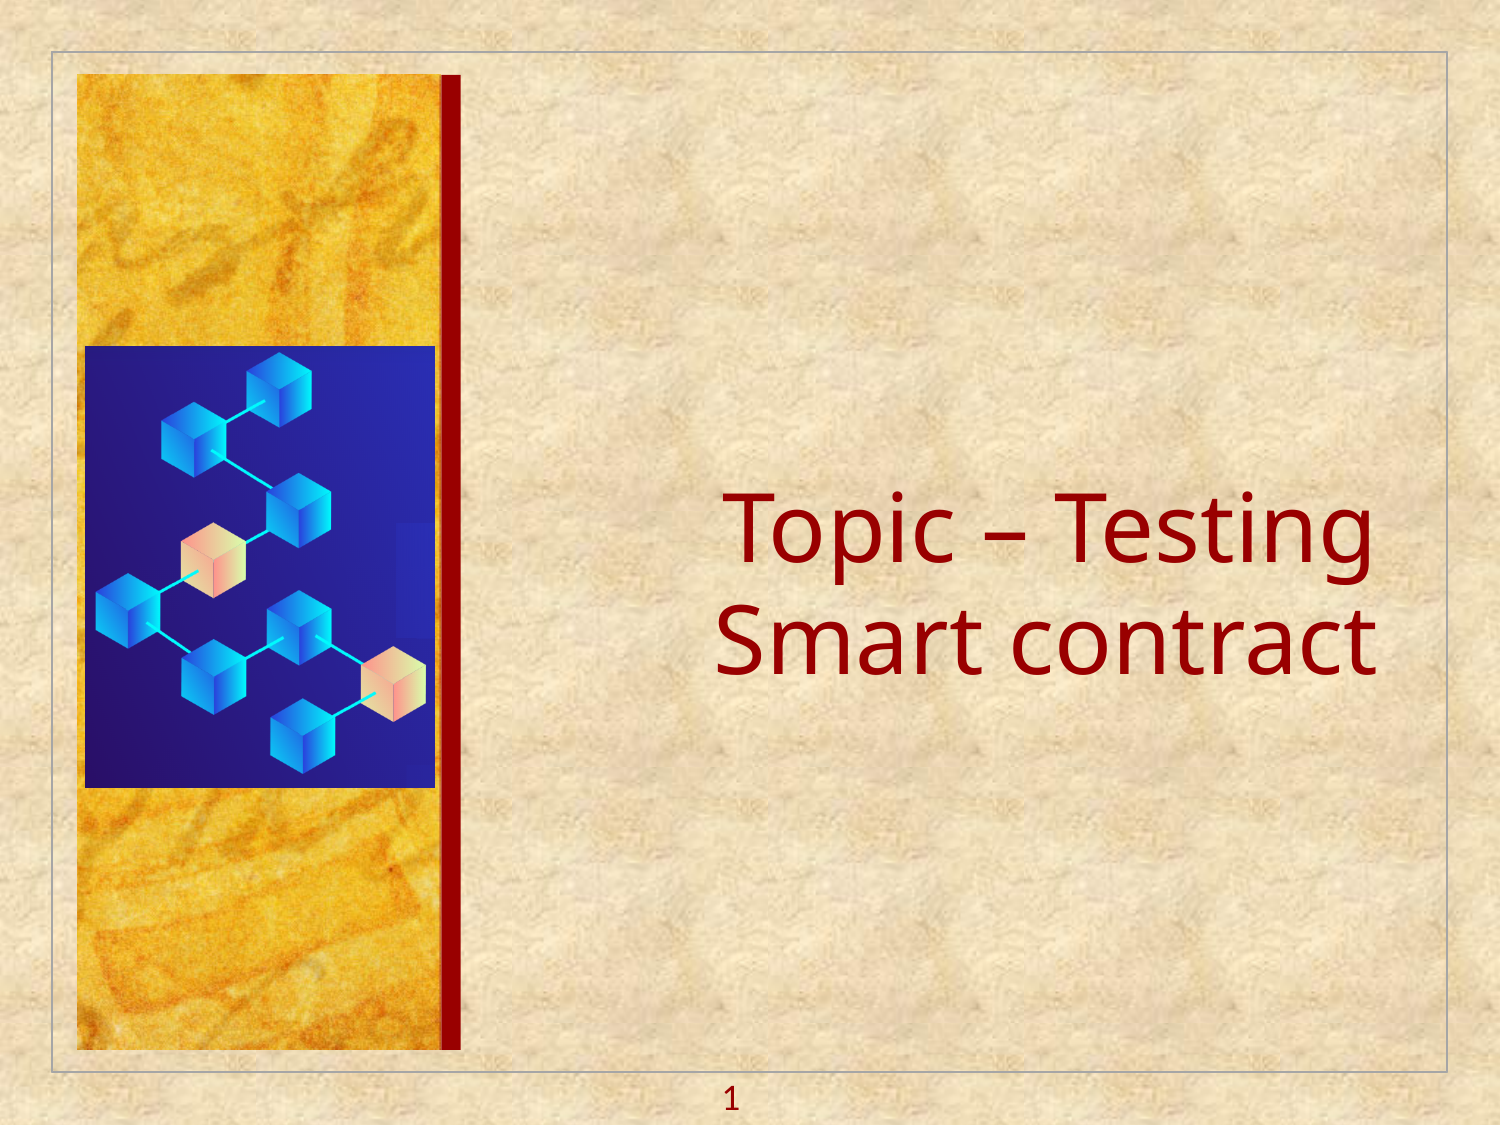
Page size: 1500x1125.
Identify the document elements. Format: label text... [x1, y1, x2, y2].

slide_number 1 [706, 1065, 794, 1125]
picture [53, 53, 1446, 1071]
picture [0, 0, 1500, 1125]
title Topic – Testing Smart contract [508, 586, 1394, 807]
